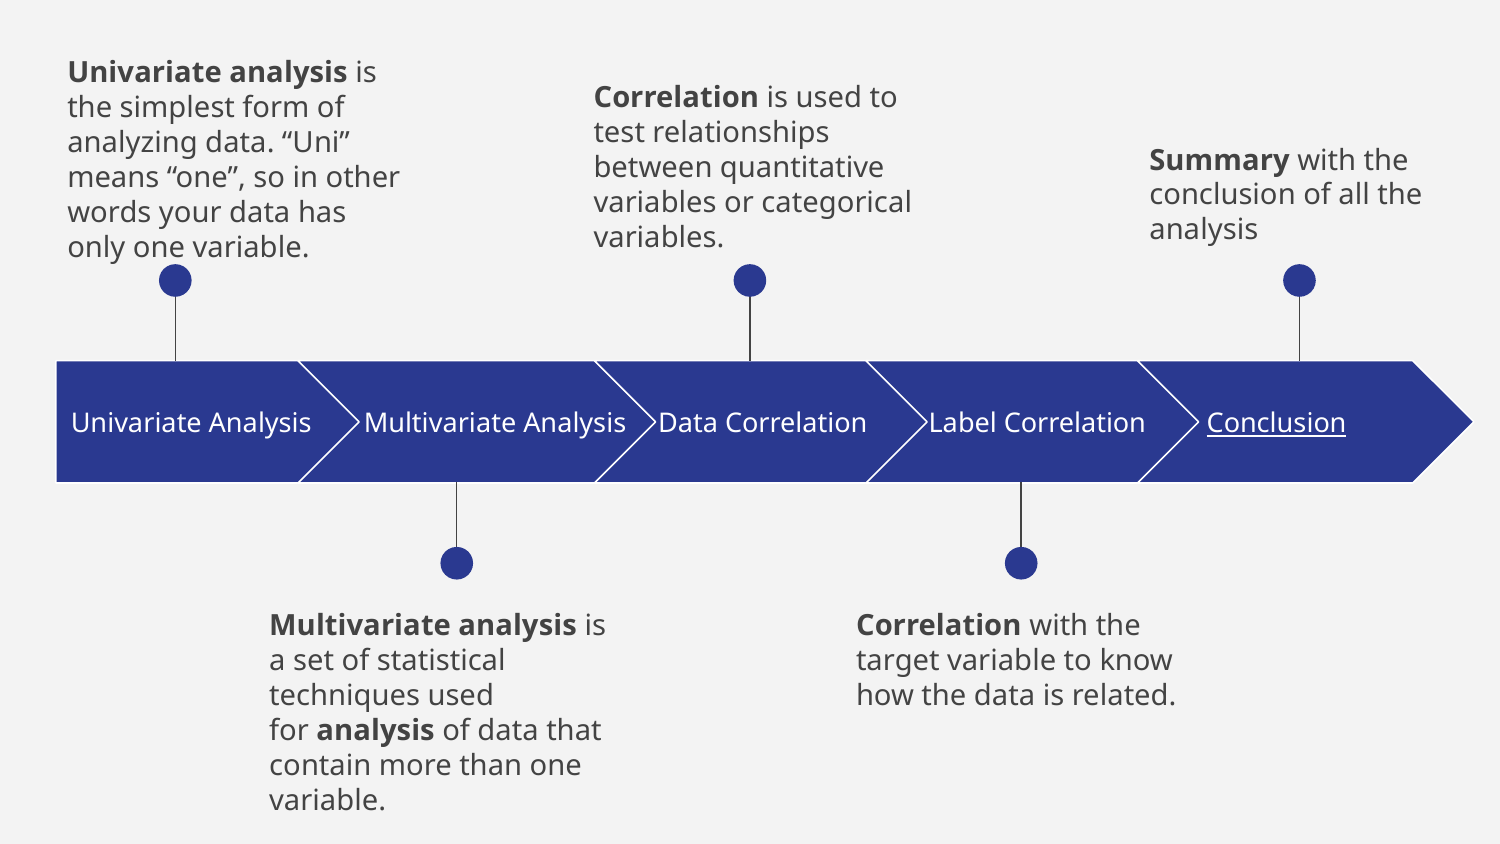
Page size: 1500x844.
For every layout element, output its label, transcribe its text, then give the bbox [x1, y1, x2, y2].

list Label Correlation [913, 383, 1186, 461]
text_box [1137, 360, 1474, 484]
list Conclusion [1191, 383, 1408, 461]
list Univariate Analysis [55, 383, 328, 461]
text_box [733, 263, 767, 362]
text_box [594, 434, 886, 484]
list Correlation with the target variable to know how the data is related. [841, 591, 1209, 741]
text_box [297, 432, 615, 484]
list Correlation is used to test relationships between quantitative variables or categorical variables. [578, 63, 947, 212]
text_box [1004, 481, 1038, 580]
text_box [55, 461, 318, 484]
list Summary with the conclusion of all the analysis [1134, 125, 1500, 275]
list Multivariate analysis is a set of statistical techniques used for analysis of data that contain more than one variable. [254, 591, 622, 741]
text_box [158, 263, 192, 362]
text_box [1186, 411, 1191, 433]
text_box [440, 481, 474, 580]
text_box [1282, 263, 1317, 362]
text_box [865, 360, 1158, 408]
text_box [328, 392, 348, 451]
list Multivariate Analysis [348, 383, 643, 461]
list Data Correlation [643, 383, 913, 461]
text_box [865, 435, 1158, 484]
text_box [55, 360, 319, 383]
text_box [297, 360, 615, 411]
list Univariate analysis is the simplest form of analyzing data. “Uni” means “one”, so in other words your data has only one variable. [52, 38, 421, 187]
text_box [594, 360, 887, 410]
